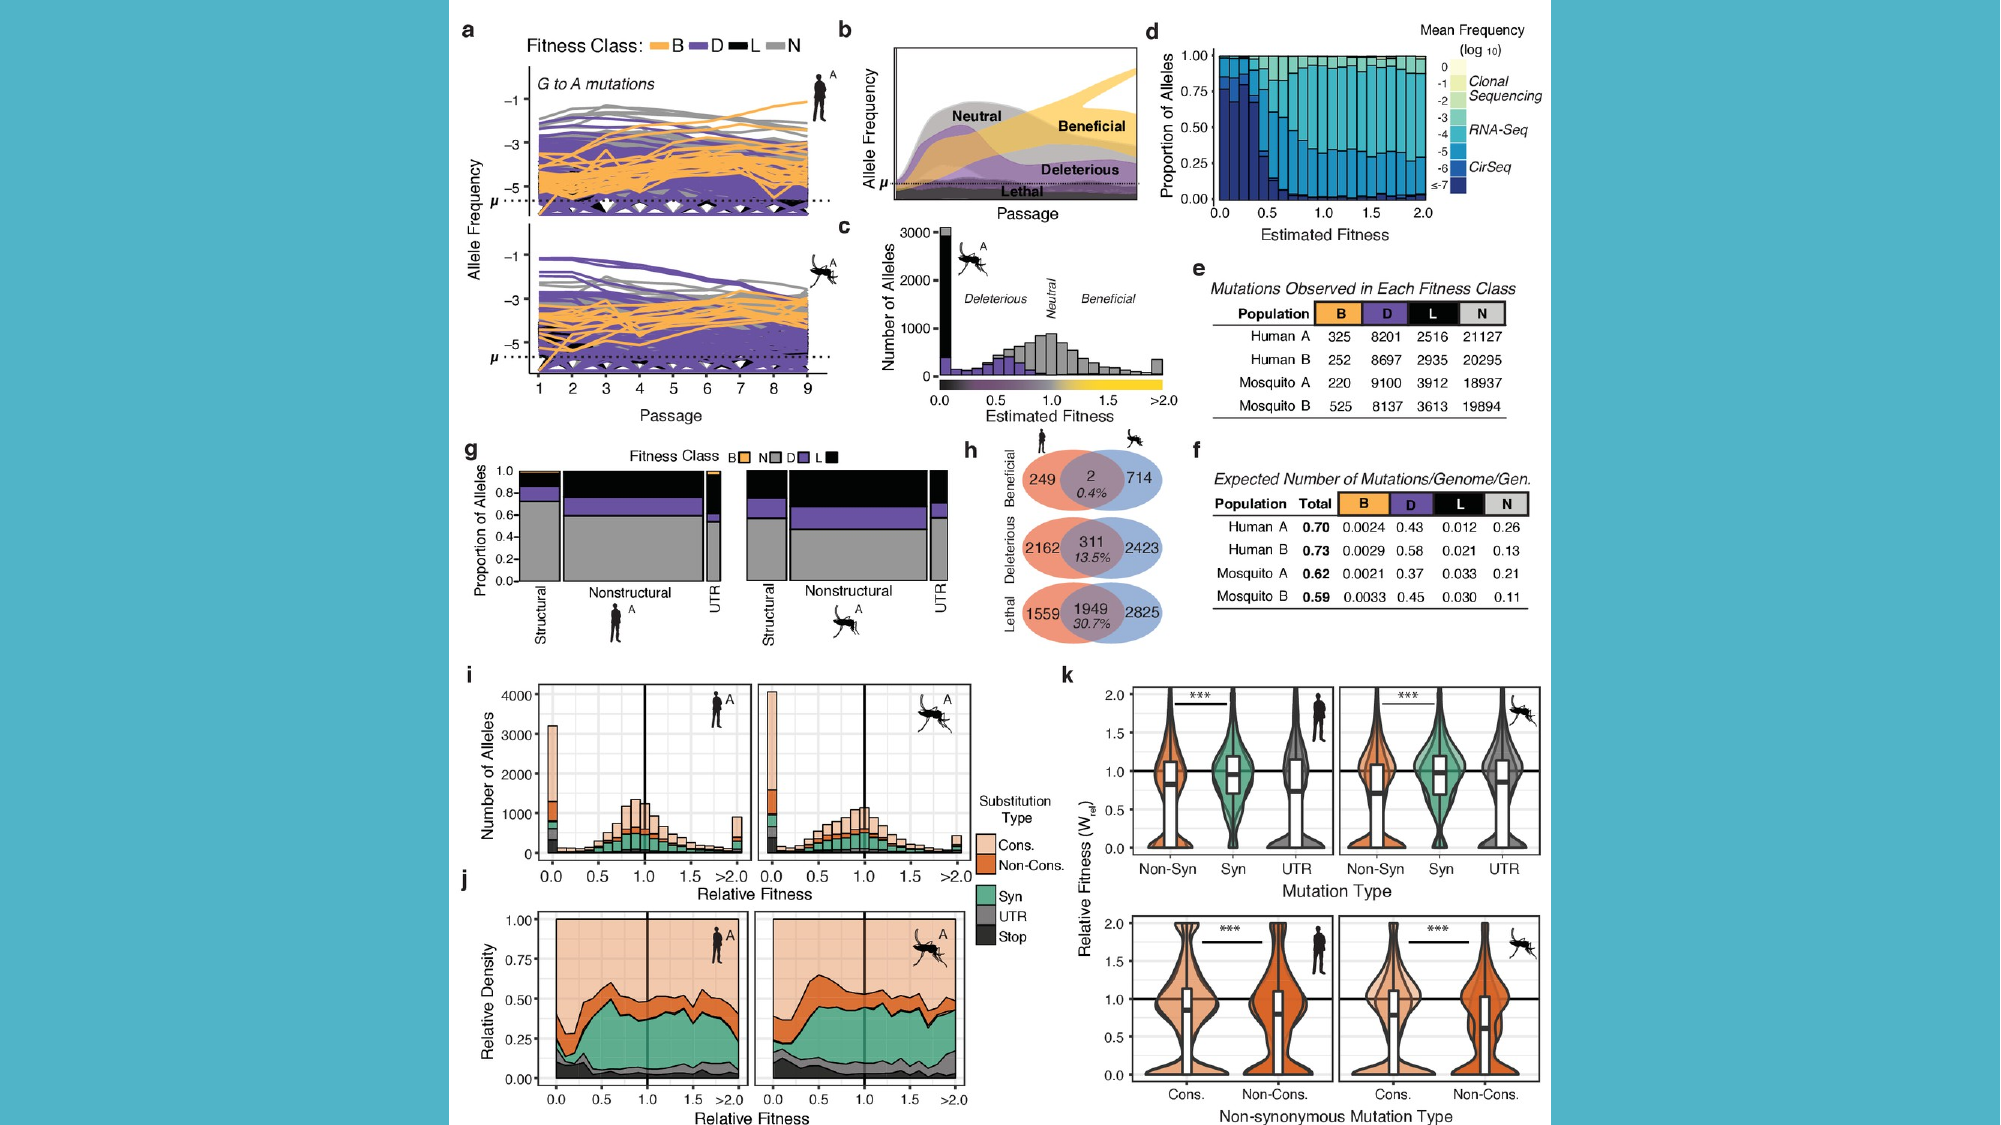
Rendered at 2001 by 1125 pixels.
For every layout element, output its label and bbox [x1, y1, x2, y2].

picture [448, 0, 1551, 1125]
